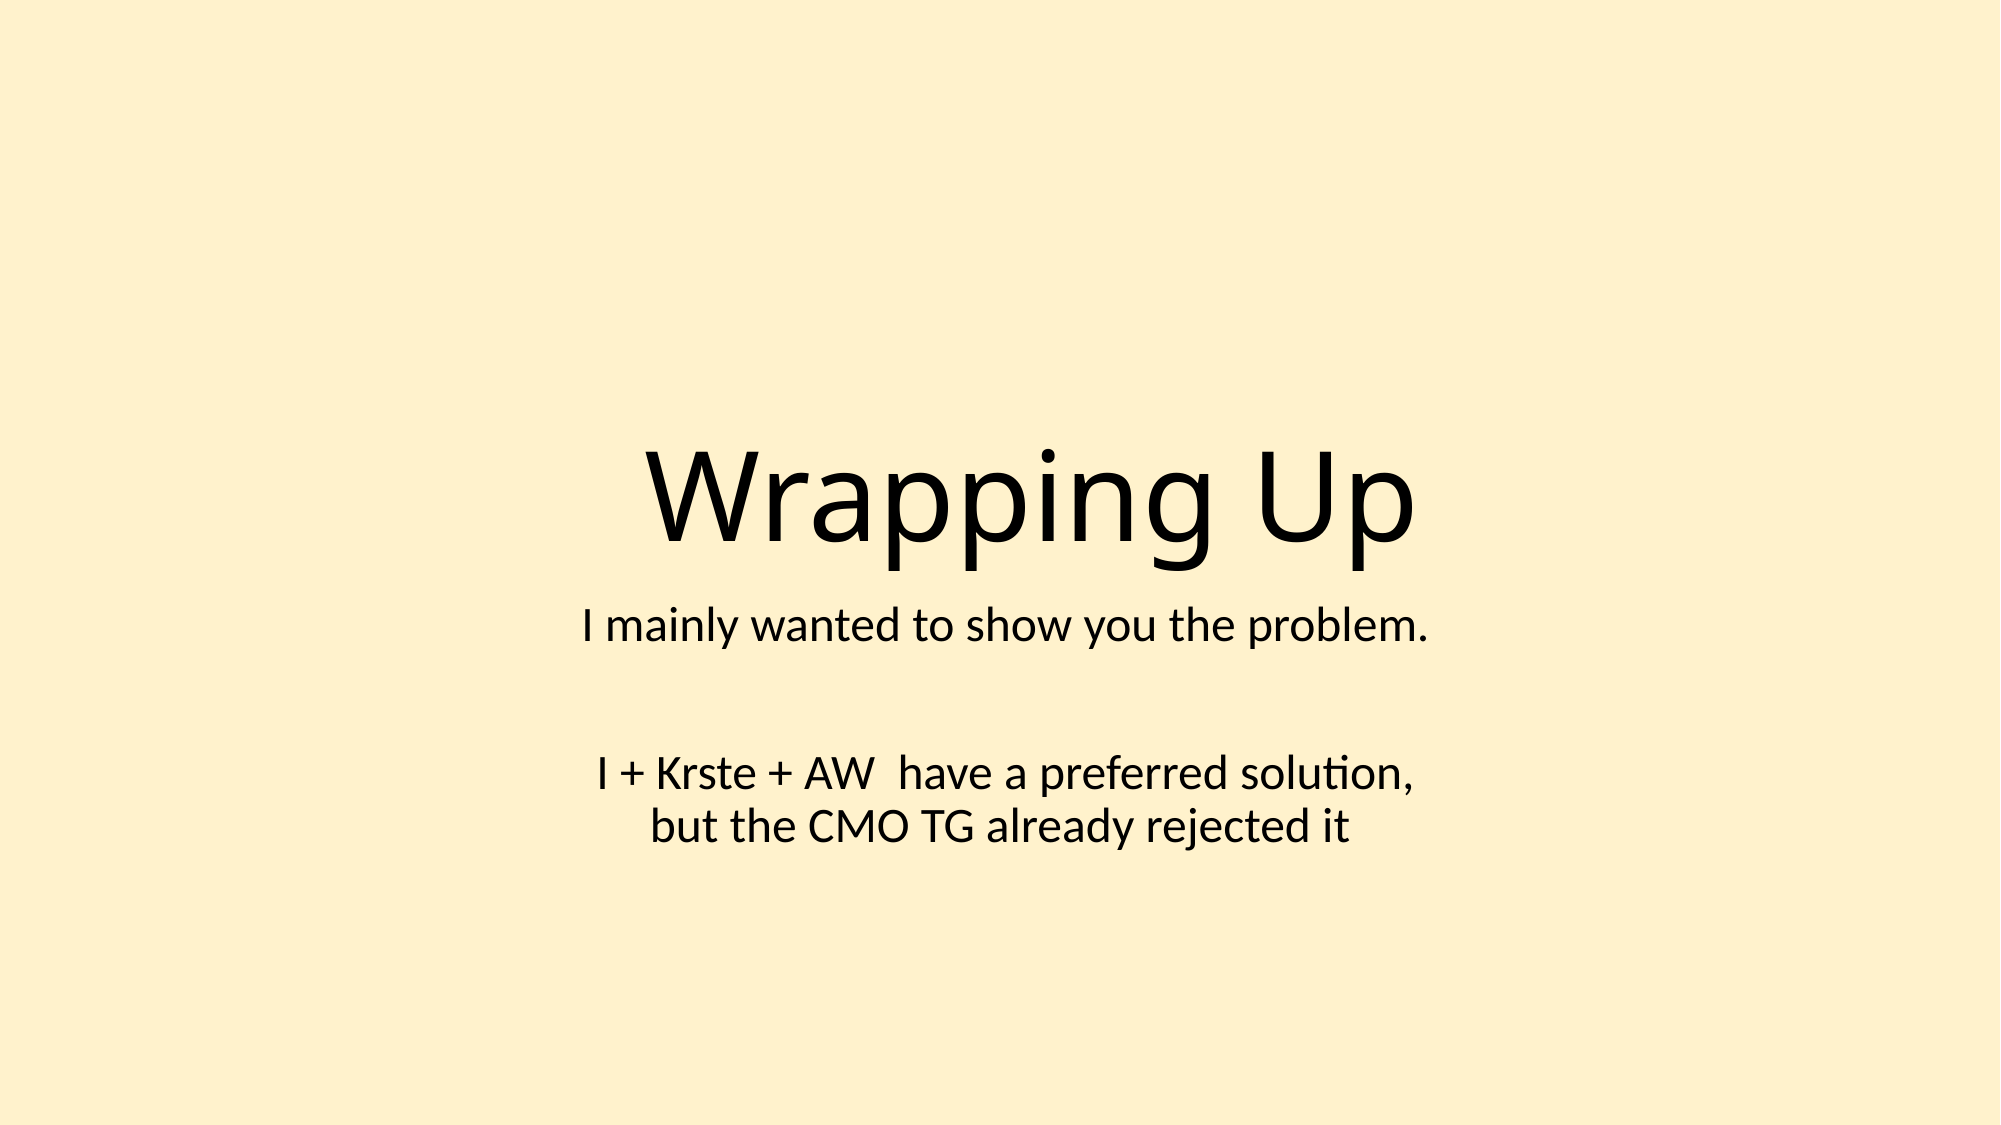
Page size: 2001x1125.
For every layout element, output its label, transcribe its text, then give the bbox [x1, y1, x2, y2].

title Wrapping Up [249, 184, 1750, 576]
subtitle I mainly wanted to show you the problem. I + Krste + AW have a preferred solution, but the CMO TG already rejected it [249, 590, 1750, 863]
